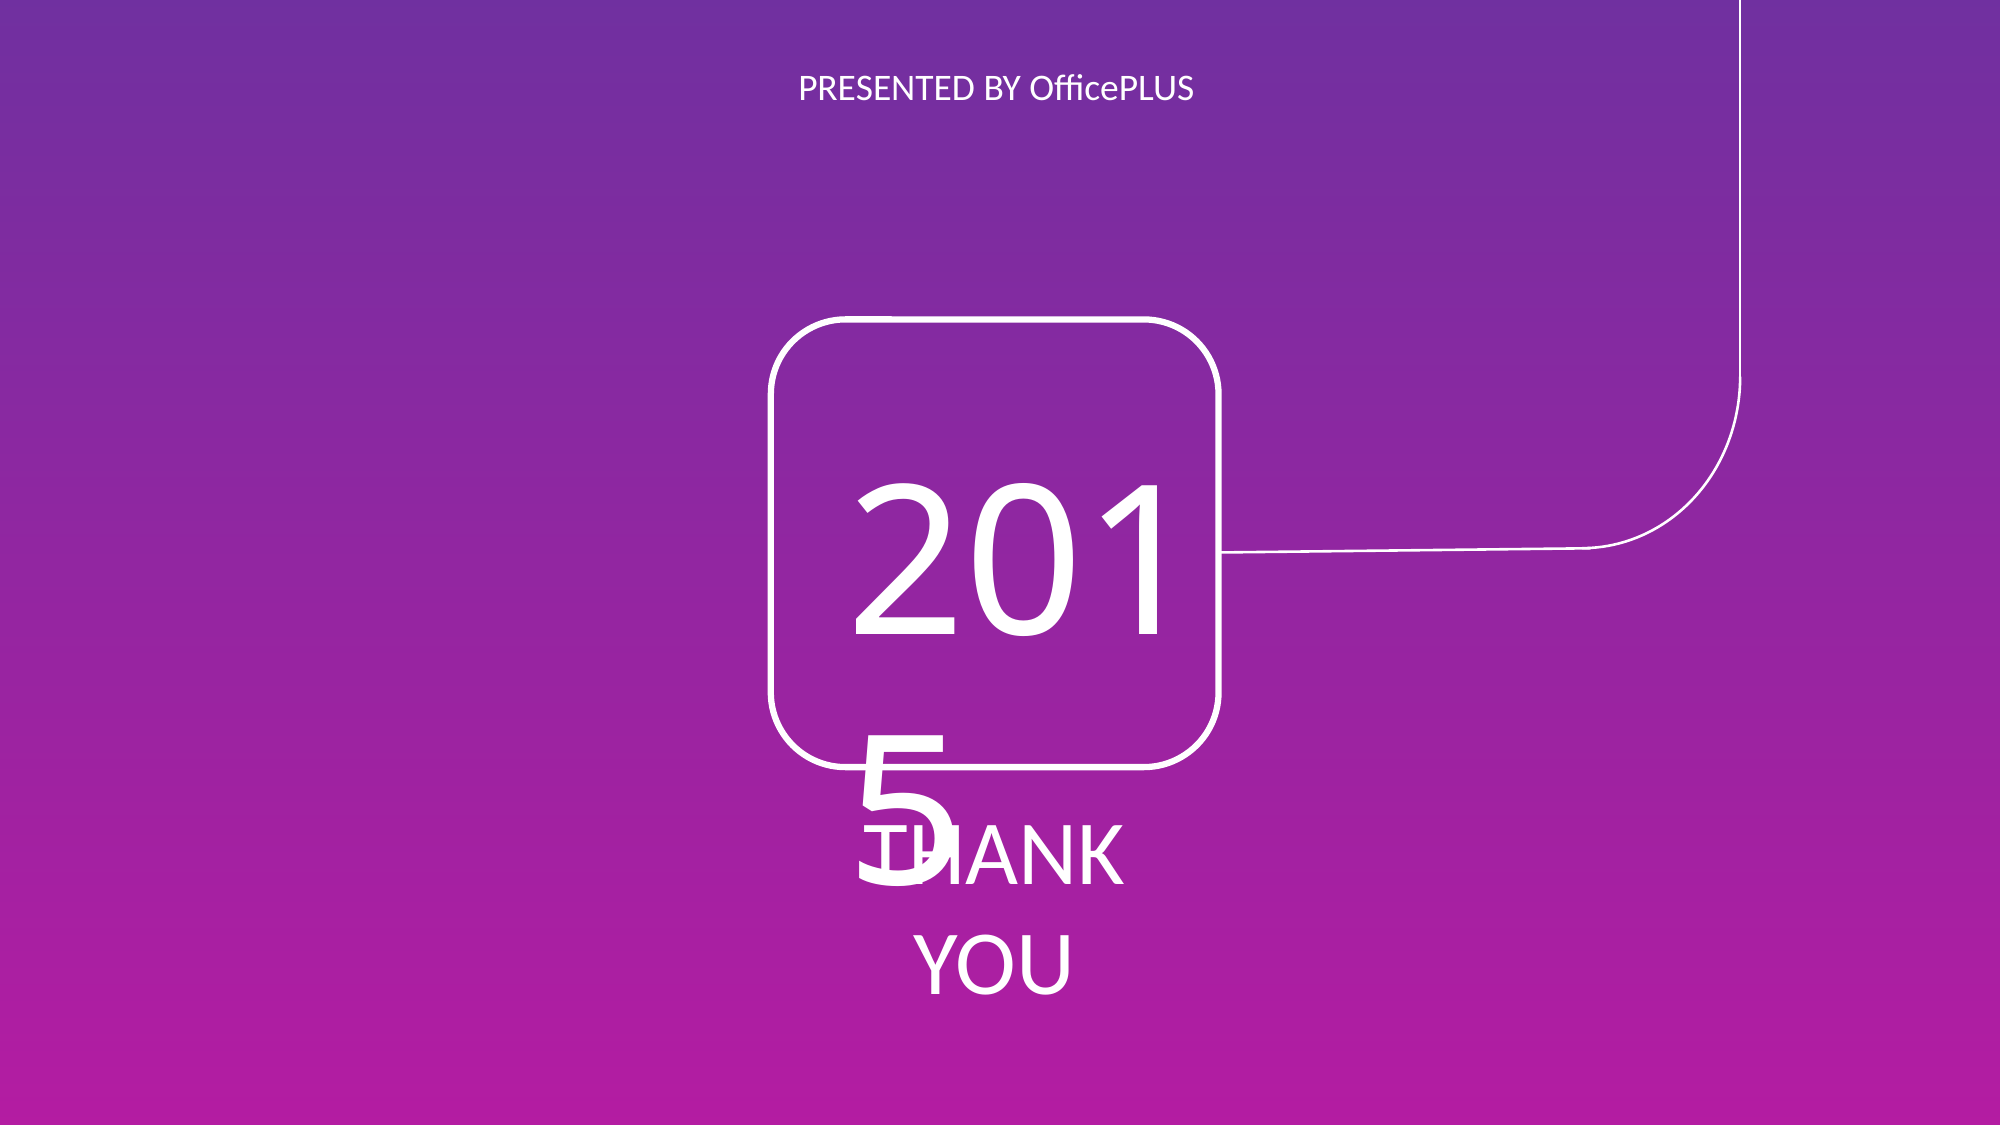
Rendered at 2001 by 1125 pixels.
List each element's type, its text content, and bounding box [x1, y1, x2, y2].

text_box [1219, 548, 1591, 553]
text_box [769, 318, 1220, 767]
text_box 2015 [831, 418, 1235, 934]
text_box THANK YOU [836, 785, 1153, 1021]
text_box [1582, 376, 1741, 549]
text_box PRESENTED BY OfficePLUS [783, 55, 1210, 116]
